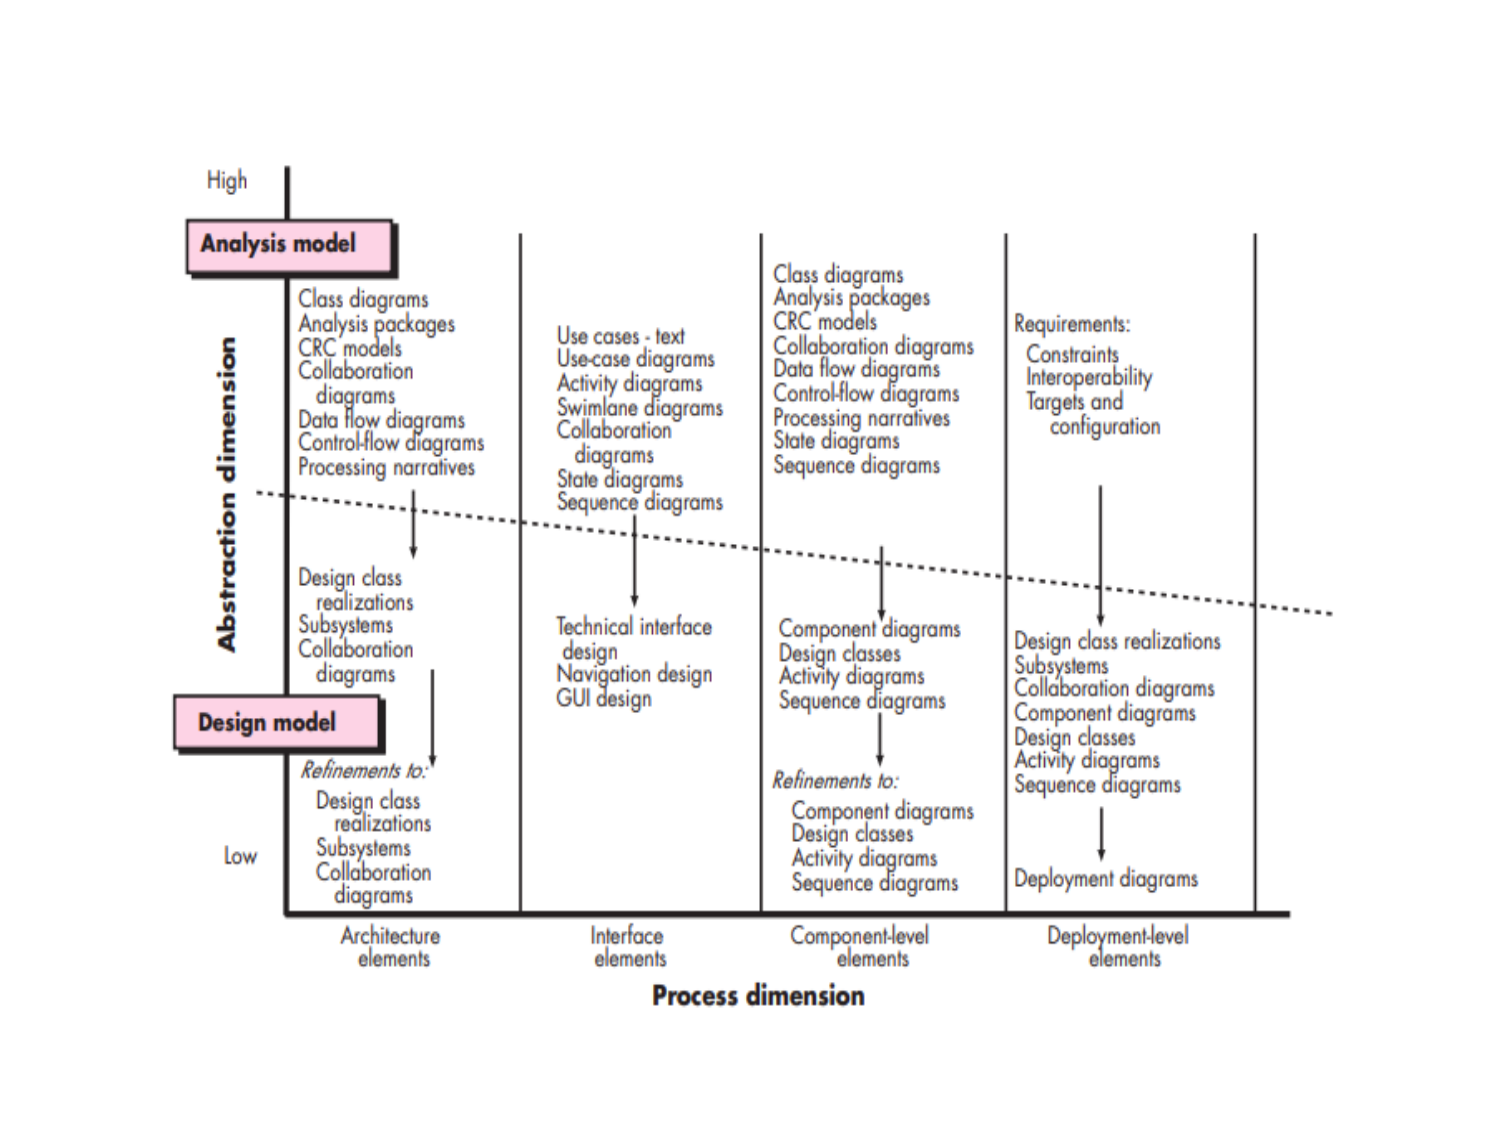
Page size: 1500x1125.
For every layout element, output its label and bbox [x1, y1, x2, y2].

list [152, 152, 1348, 1020]
